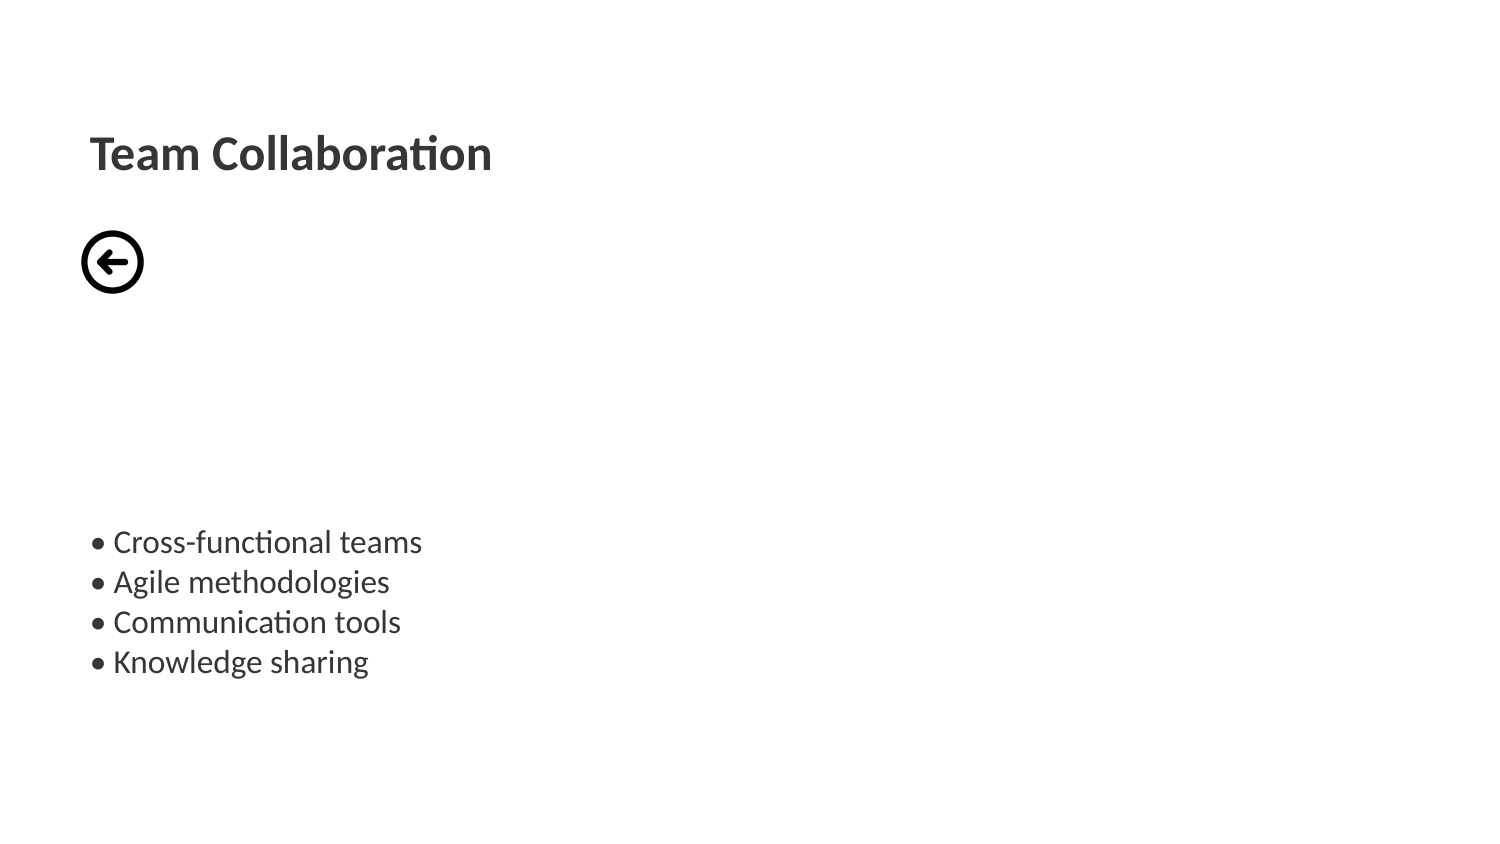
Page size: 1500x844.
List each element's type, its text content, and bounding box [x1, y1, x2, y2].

picture [74, 224, 150, 300]
text_box Team Collaboration [74, 74, 1425, 225]
text_box • Cross-functional teams • Agile methodologies • Communication tools • Knowledge sharing [74, 299, 1425, 844]
